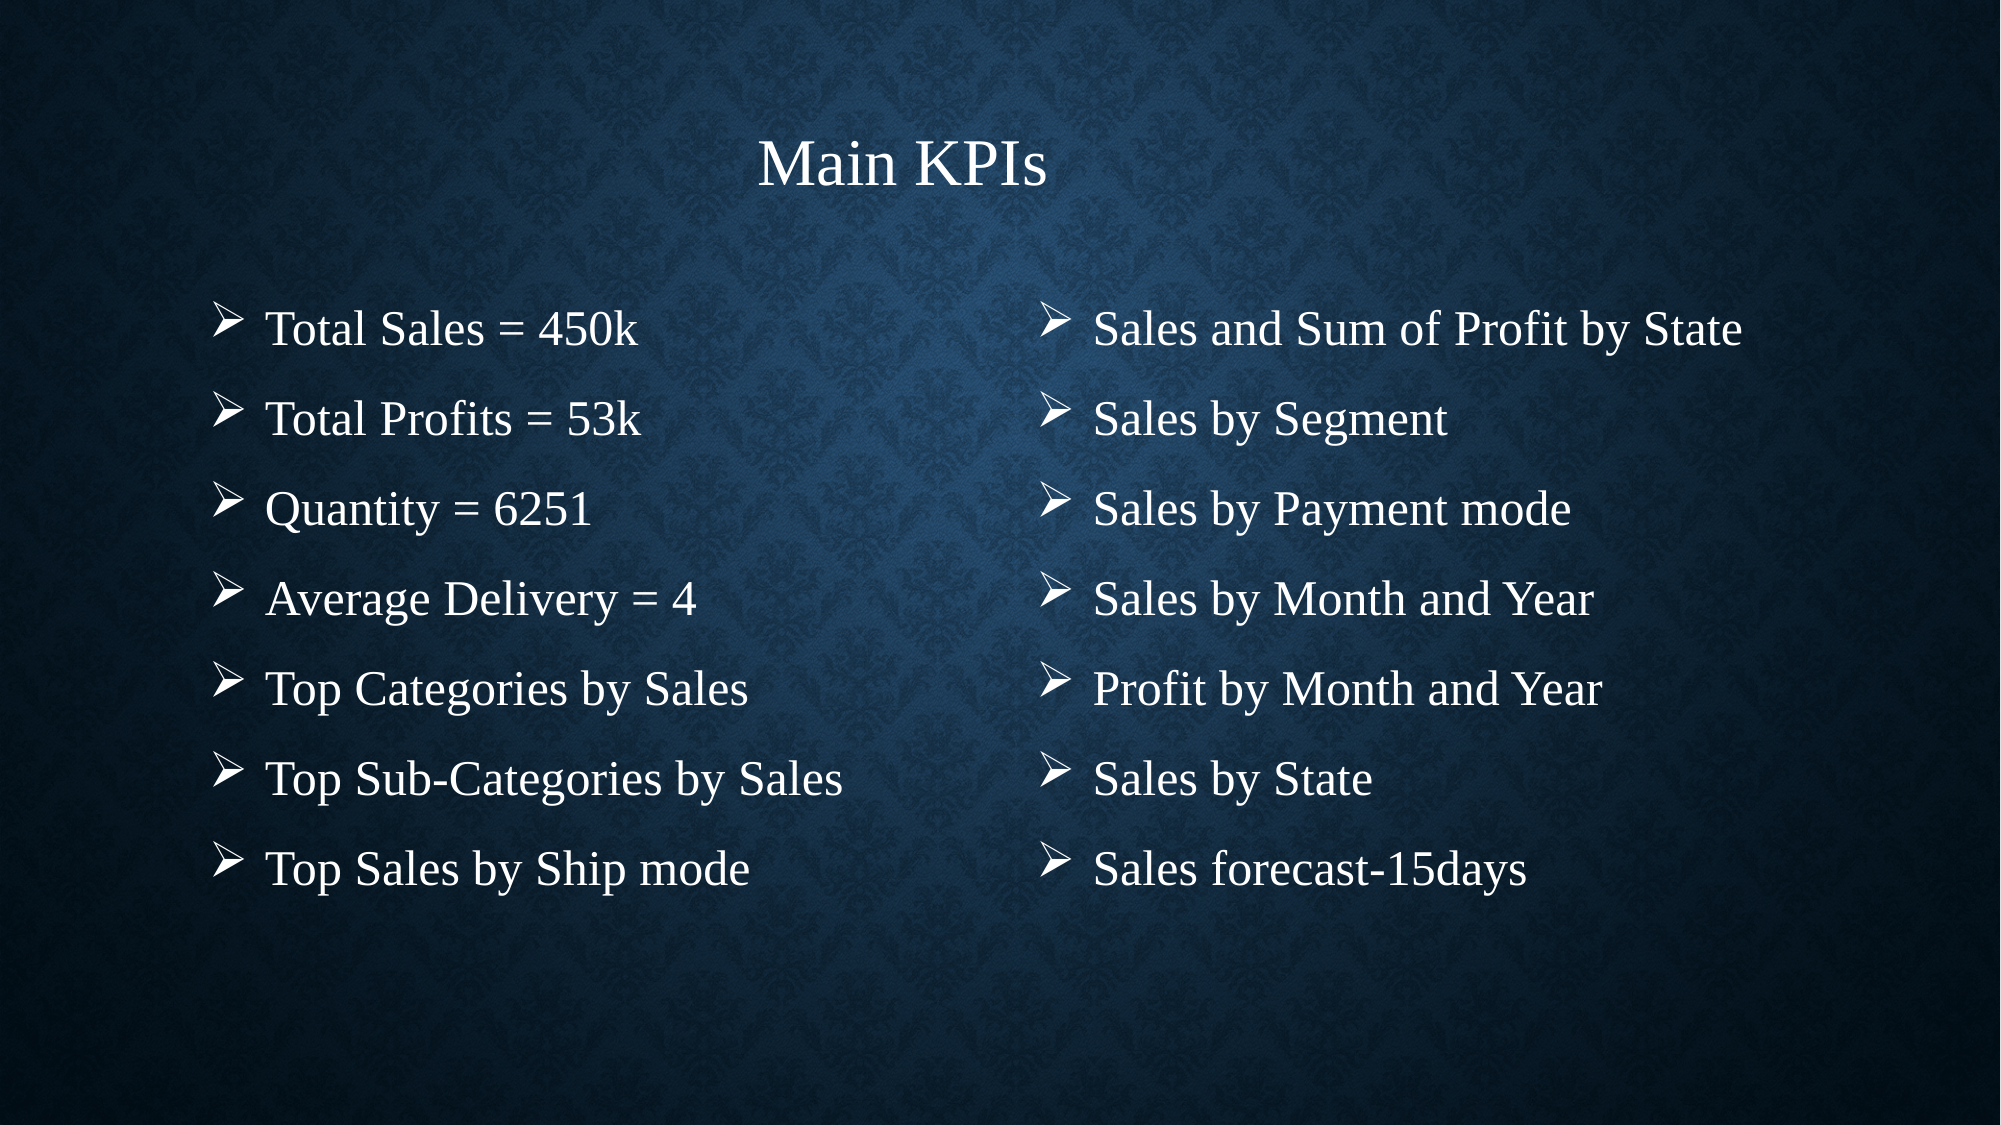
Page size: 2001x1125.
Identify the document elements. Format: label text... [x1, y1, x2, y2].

text_box Main KPIs [742, 70, 1064, 206]
text_box Total Sales = 450k Total Profits = 53k Quantity = 6251 Average Delivery = 4 Top Categories by Sales Top Sub-Categories by Sales Top Sales by Ship mode [193, 258, 1066, 978]
text_box Sales and Sum of Profit by State Sales by Segment Sales by Payment mode Sales by Month and Year Profit by Month and Year Sales by State Sales forecast-15days [1021, 258, 2000, 903]
